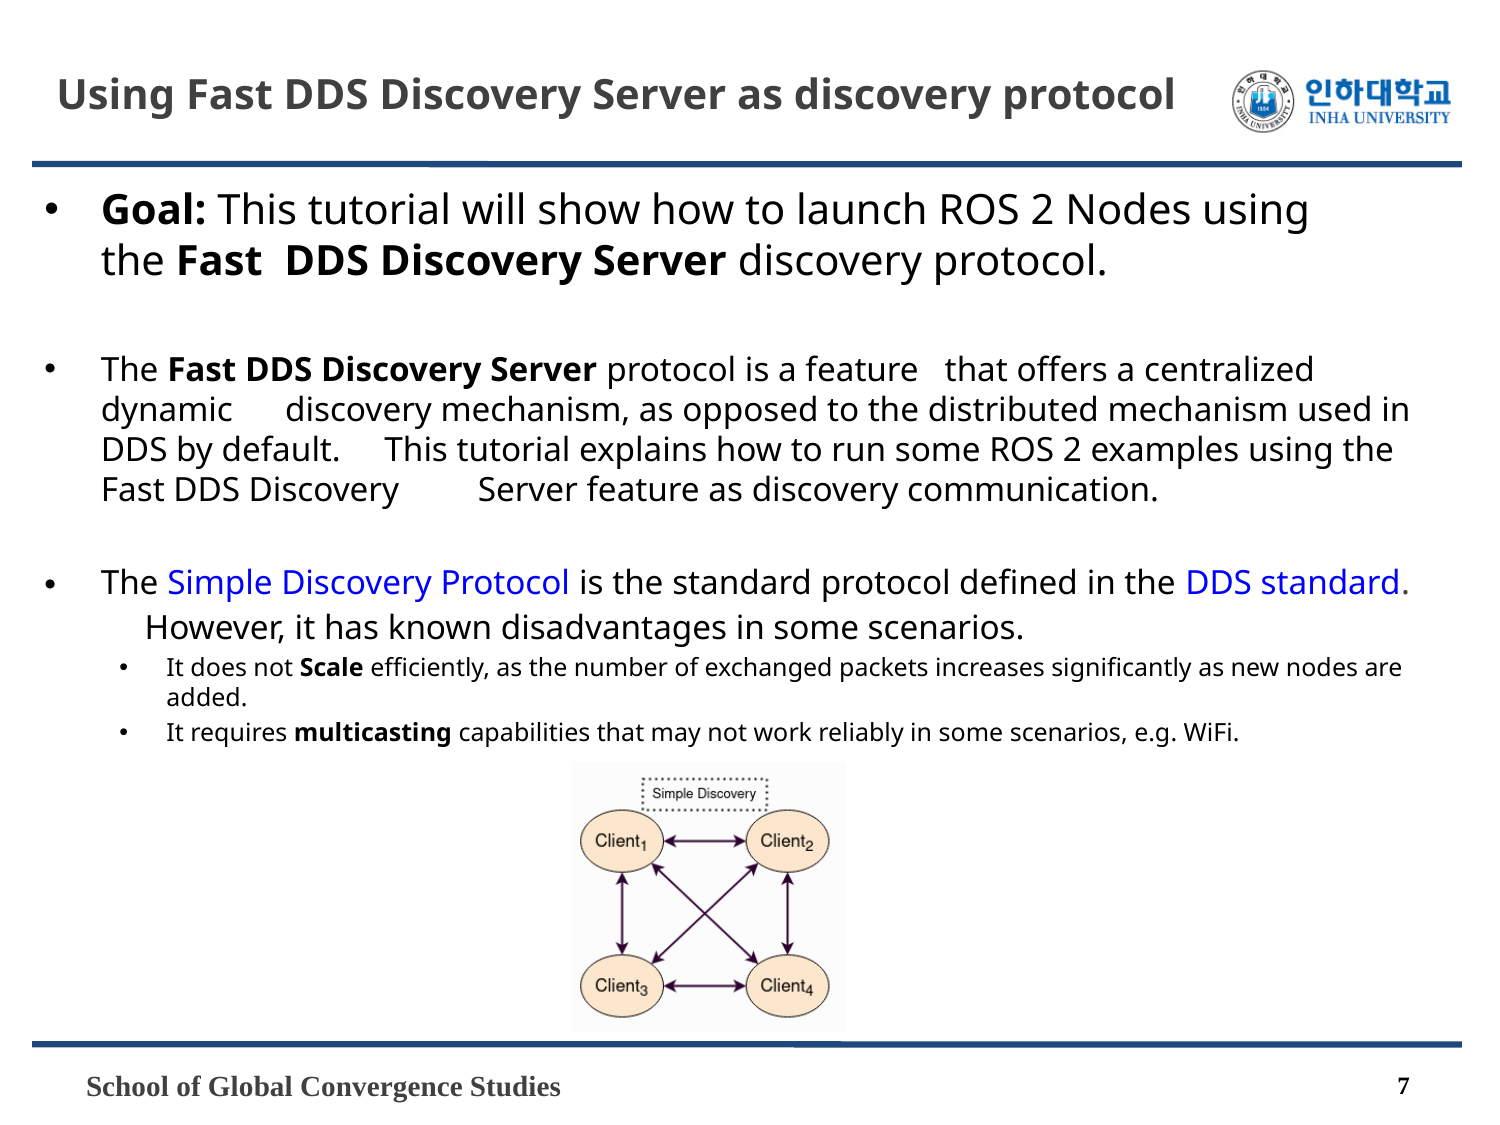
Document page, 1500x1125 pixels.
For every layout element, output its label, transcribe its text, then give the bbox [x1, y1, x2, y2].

list Goal: This tutorial will show how to launch ROS 2 Nodes using the Fast DDS Discovery Server discovery protocol. The Fast DDS Discovery Server protocol is a feature that offers a centralized dynamic discovery mechanism, as opposed to the distributed mechanism used in DDS by default. This tutorial explains how to run some ROS 2 examples using the Fast DDS Discovery Server feature as discovery communication. The Simple Discovery Protocol is the standard protocol defined in the DDS standard. However, it has known disadvantages in some scenarios. It does not Scale efficiently, as the number of exchanged packets increases significantly as new nodes are added. It requires multicasting capabilities that may not work reliably in some scenarios, e.g. WiFi. [29, 175, 1459, 1032]
picture [1425, 52, 1465, 150]
slide_number 7 [1074, 1060, 1425, 1109]
picture [572, 762, 846, 1032]
title Using Fast DDS Discovery Server as discovery protocol [41, 33, 1425, 153]
